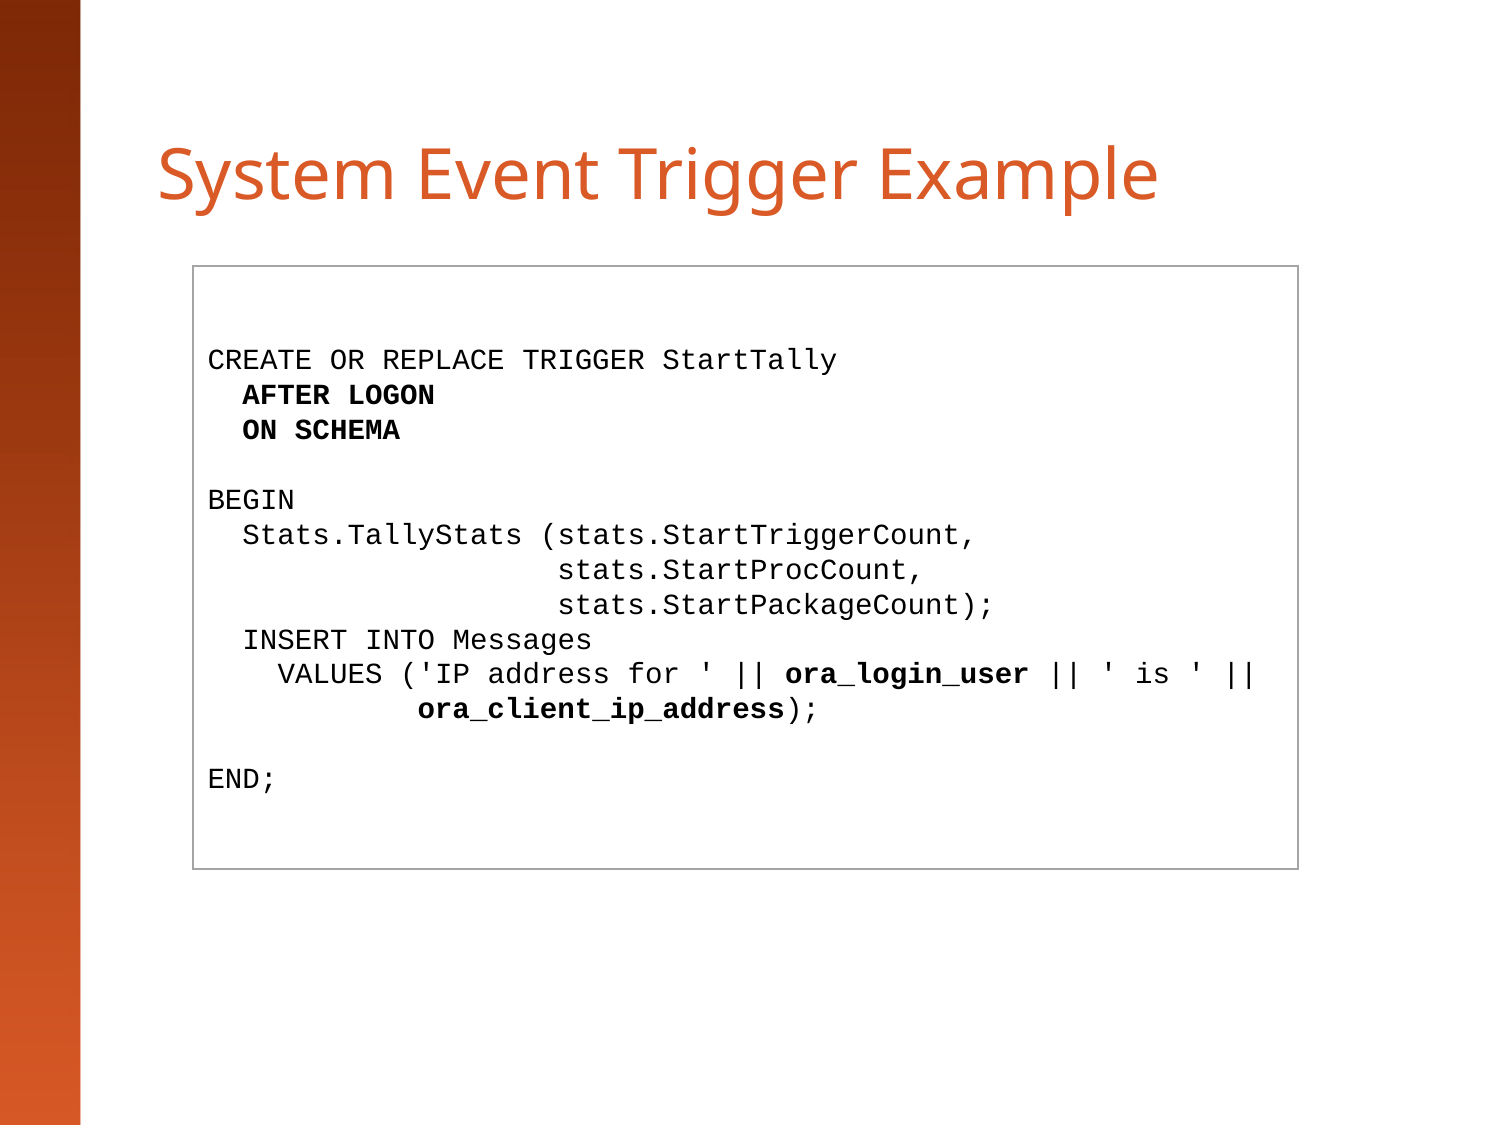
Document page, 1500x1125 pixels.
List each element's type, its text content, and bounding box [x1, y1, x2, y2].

text_box CREATE OR REPLACE TRIGGER StartTally AFTER LOGON ON SCHEMA BEGIN Stats.TallyStats (stats.StartTriggerCount, stats.StartProcCount, stats.StartPackageCount); INSERT INTO Messages VALUES ('IP address for ' || ora_login_user || ' is ' || ora_client_ip_address); END; [192, 265, 1299, 870]
picture [0, 0, 1500, 1125]
title System Event Trigger Example [142, 118, 1349, 223]
